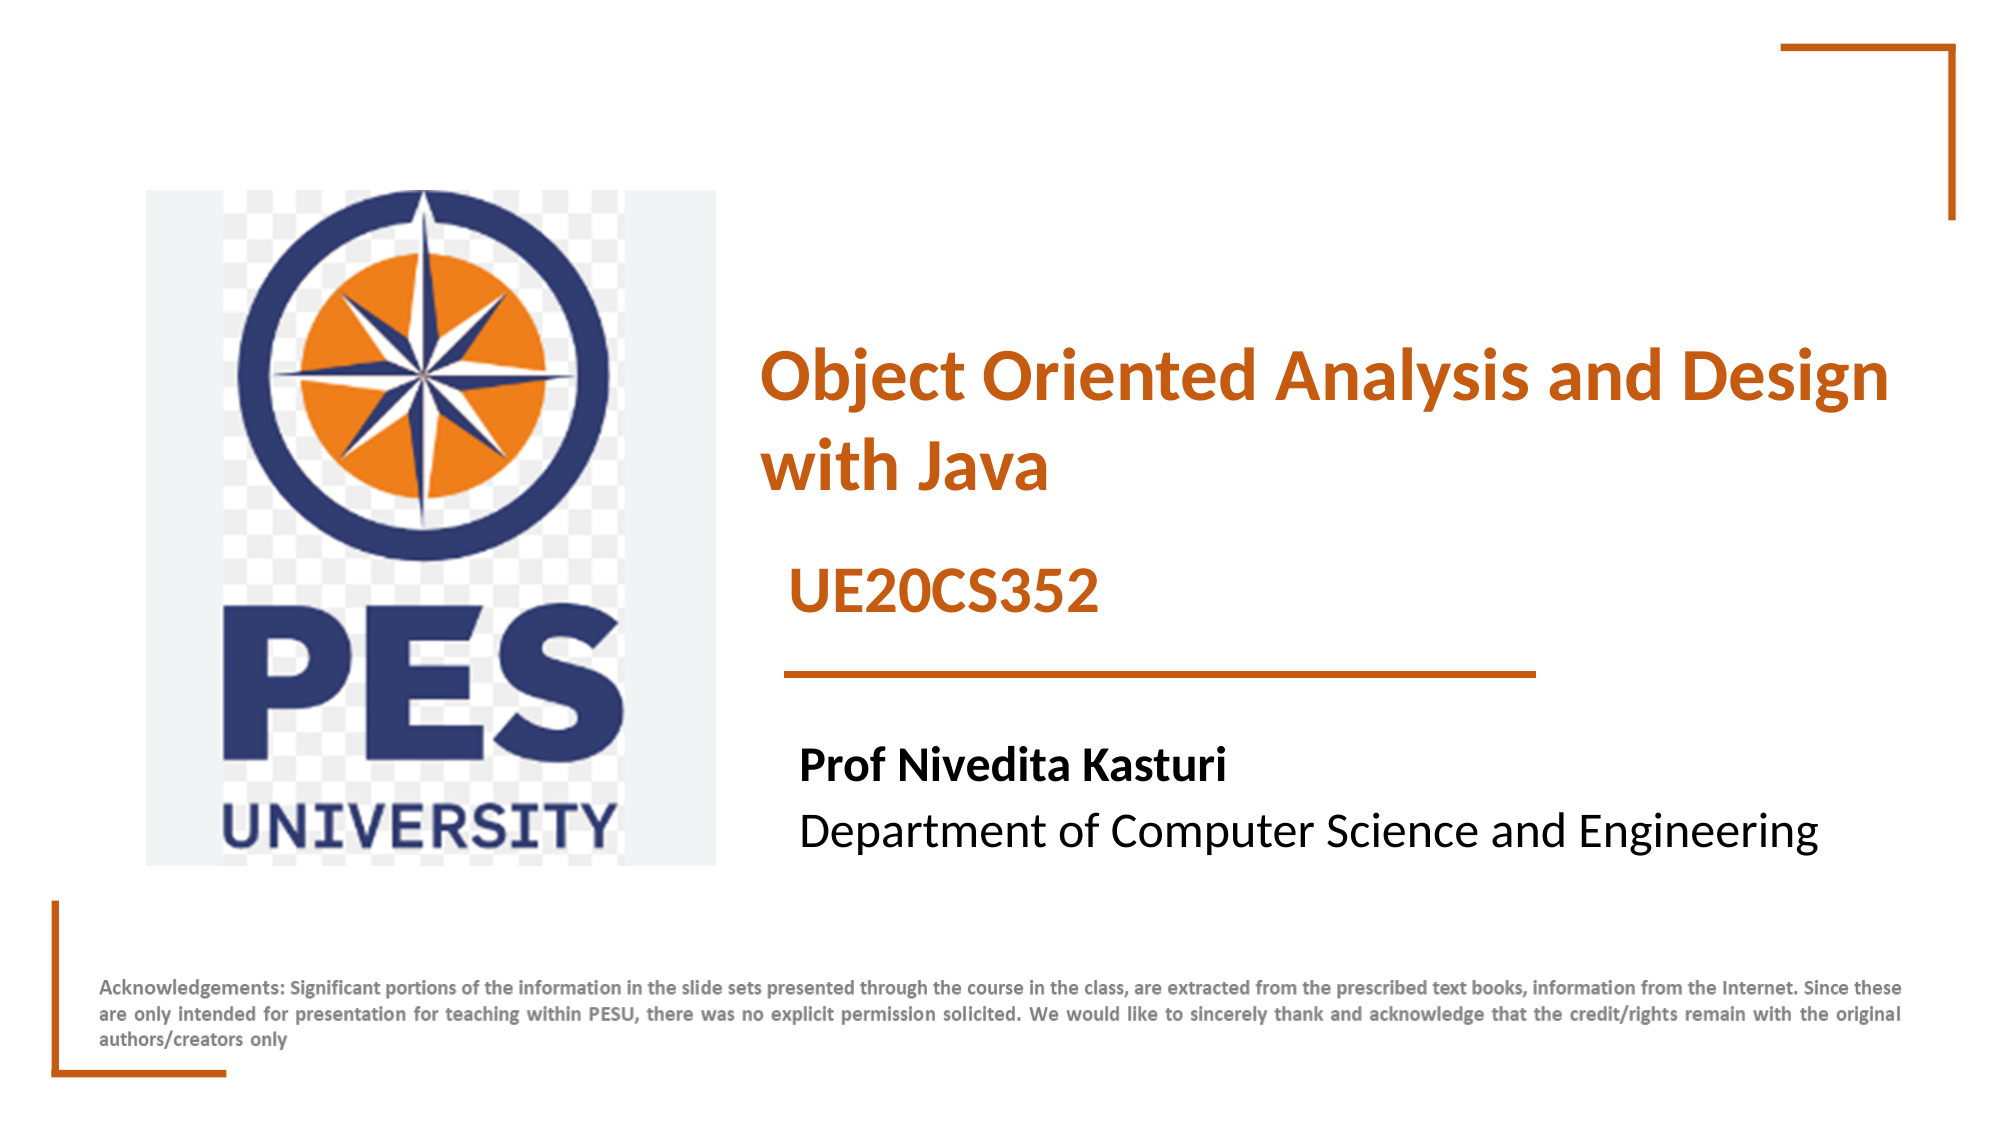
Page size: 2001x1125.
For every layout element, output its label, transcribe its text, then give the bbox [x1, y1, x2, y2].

text_box UE20CS352 [756, 537, 1133, 633]
text_box Prof Nivedita Kasturi [784, 724, 2000, 800]
text_box Department of Computer Science and Engineering [784, 789, 1873, 865]
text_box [51, 900, 227, 1078]
picture [146, 190, 716, 866]
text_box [1780, 43, 1956, 221]
picture [84, 966, 1916, 1065]
text_box Object Oriented Analysis and Design with Java [745, 317, 1976, 513]
